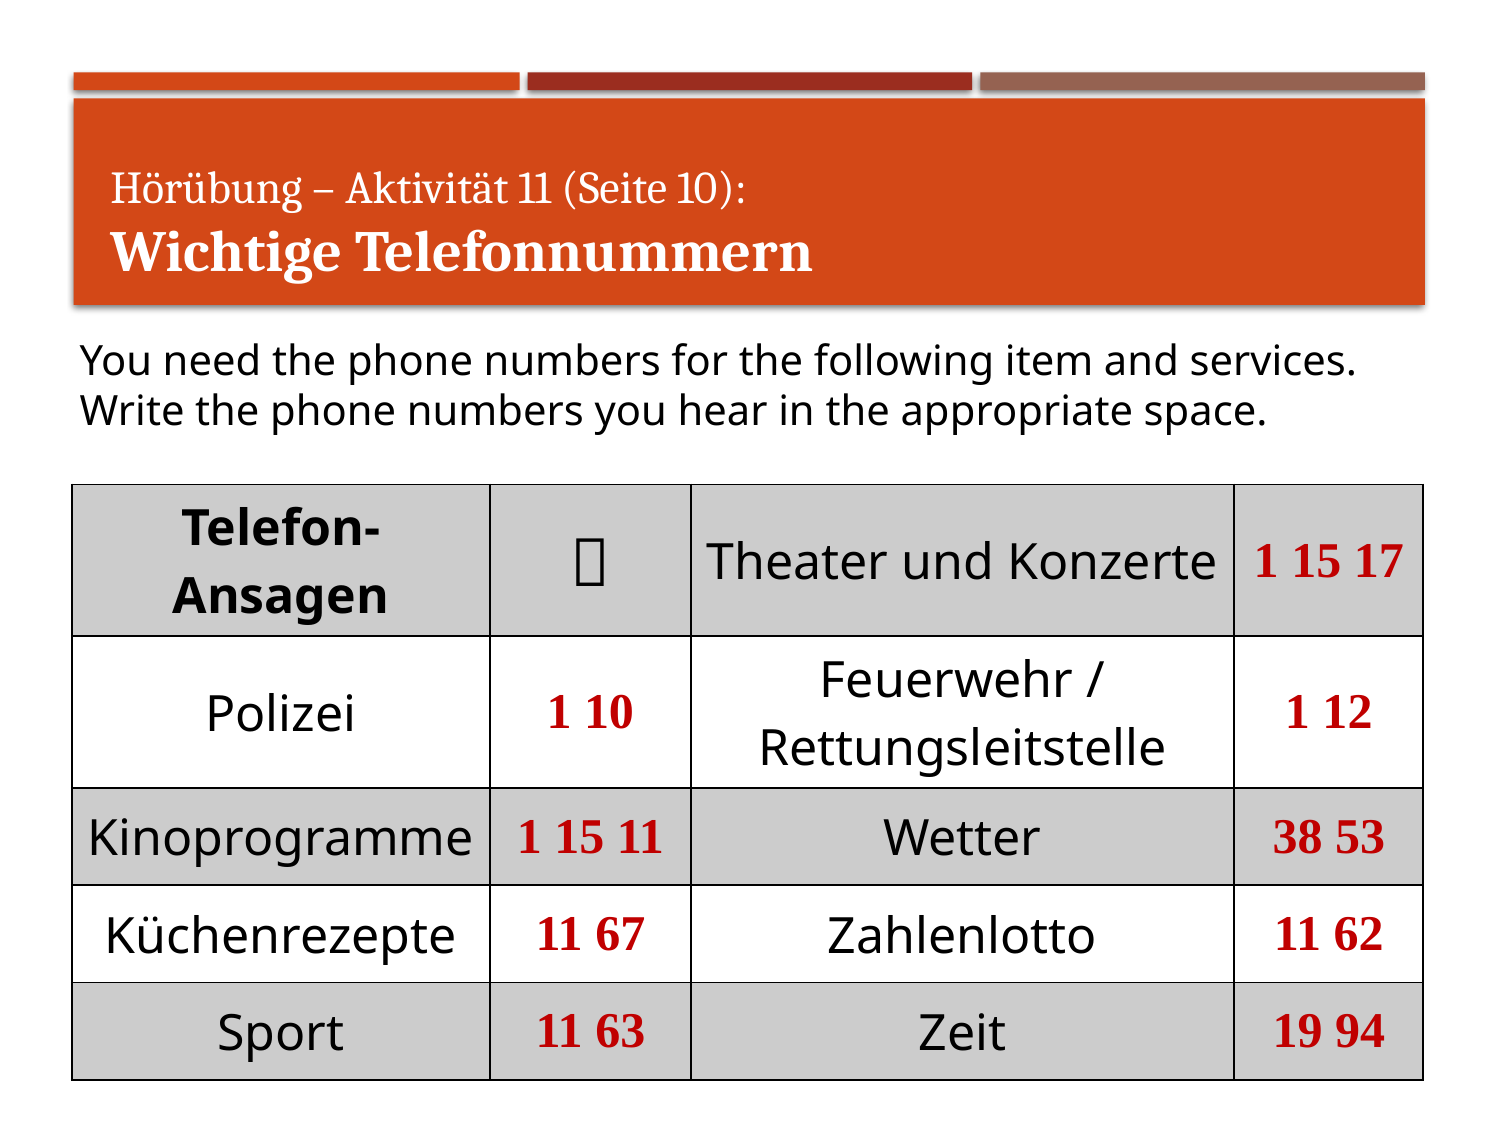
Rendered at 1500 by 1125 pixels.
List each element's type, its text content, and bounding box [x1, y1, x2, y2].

table_cell 19 94 [1235, 983, 1422, 1079]
table_header  [491, 485, 690, 635]
table_cell 11 62 [1235, 886, 1422, 982]
table_header Telefon-Ansagen [73, 485, 489, 635]
table_header Theater und Konzerte [692, 485, 1233, 635]
table_cell Küchenrezepte [73, 886, 489, 982]
table_cell 11 63 [491, 983, 690, 1079]
table_cell Wetter [692, 789, 1233, 884]
table_cell Zeit [692, 983, 1233, 1079]
title Hörübung – Aktivität 11 (Seite 10): Wichtige Telefonnummern [95, 112, 1406, 291]
table_cell Feuerwehr / Rettungsleitstelle [692, 637, 1233, 787]
table_cell 1 15 11 [491, 789, 690, 884]
table_cell Kinoprogramme [73, 789, 489, 884]
table_cell 11 67 [491, 886, 690, 982]
table_cell Polizei [73, 637, 489, 787]
table_cell 1 12 [1235, 637, 1422, 787]
table_cell 1 10 [491, 637, 690, 787]
table_cell Sport [73, 983, 489, 1079]
table_cell 38 53 [1235, 789, 1422, 884]
table_header 1 15 17 [1235, 485, 1422, 635]
text_box You need the phone numbers for the following item and services. Write the phone numbers you hear in the appropriate space. [64, 326, 1447, 441]
table_cell Zahlenlotto [692, 886, 1233, 982]
